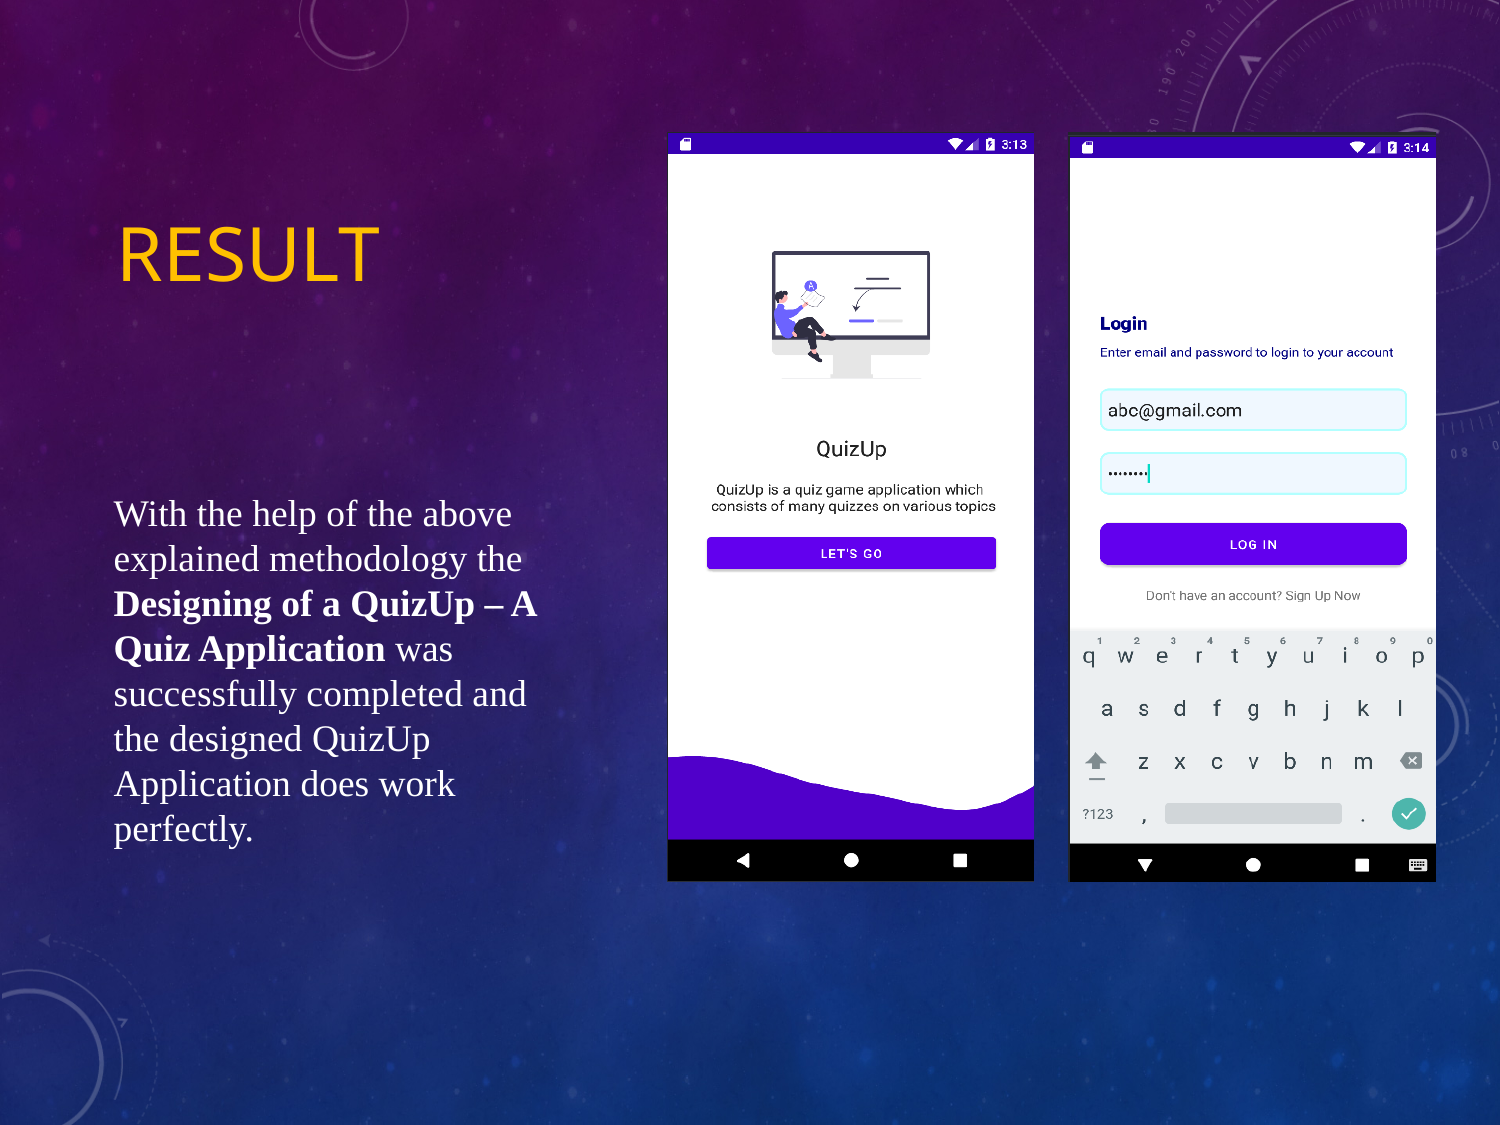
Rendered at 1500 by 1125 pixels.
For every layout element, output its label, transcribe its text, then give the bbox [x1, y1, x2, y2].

list With the help of the above explained methodology the Designing of a QuizUp – A Quiz Application was successfully completed and the designed QuizUp Application does work perfectly. [98, 370, 592, 968]
title Result [101, 132, 592, 370]
picture [0, 0, 1500, 1125]
